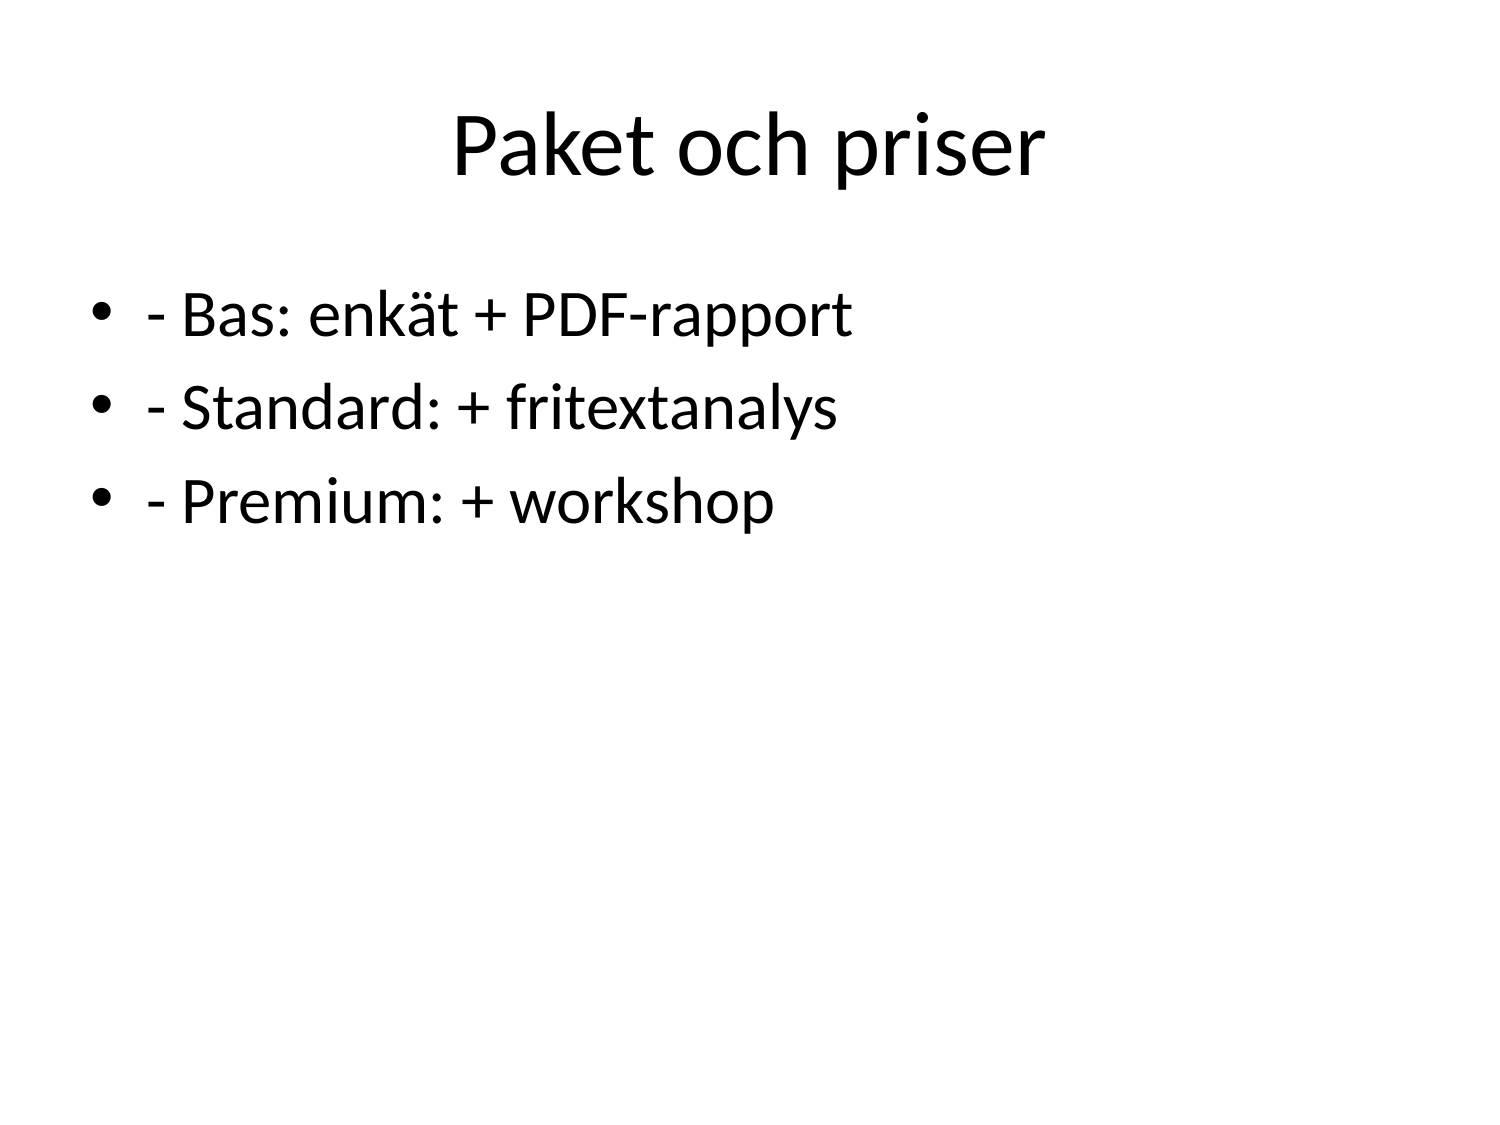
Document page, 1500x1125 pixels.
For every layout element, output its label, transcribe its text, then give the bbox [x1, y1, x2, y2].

list - Bas: enkät + PDF-rapport - Standard: + fritextanalys - Premium: + workshop [75, 262, 1425, 1005]
title Paket och priser [75, 45, 1425, 233]
